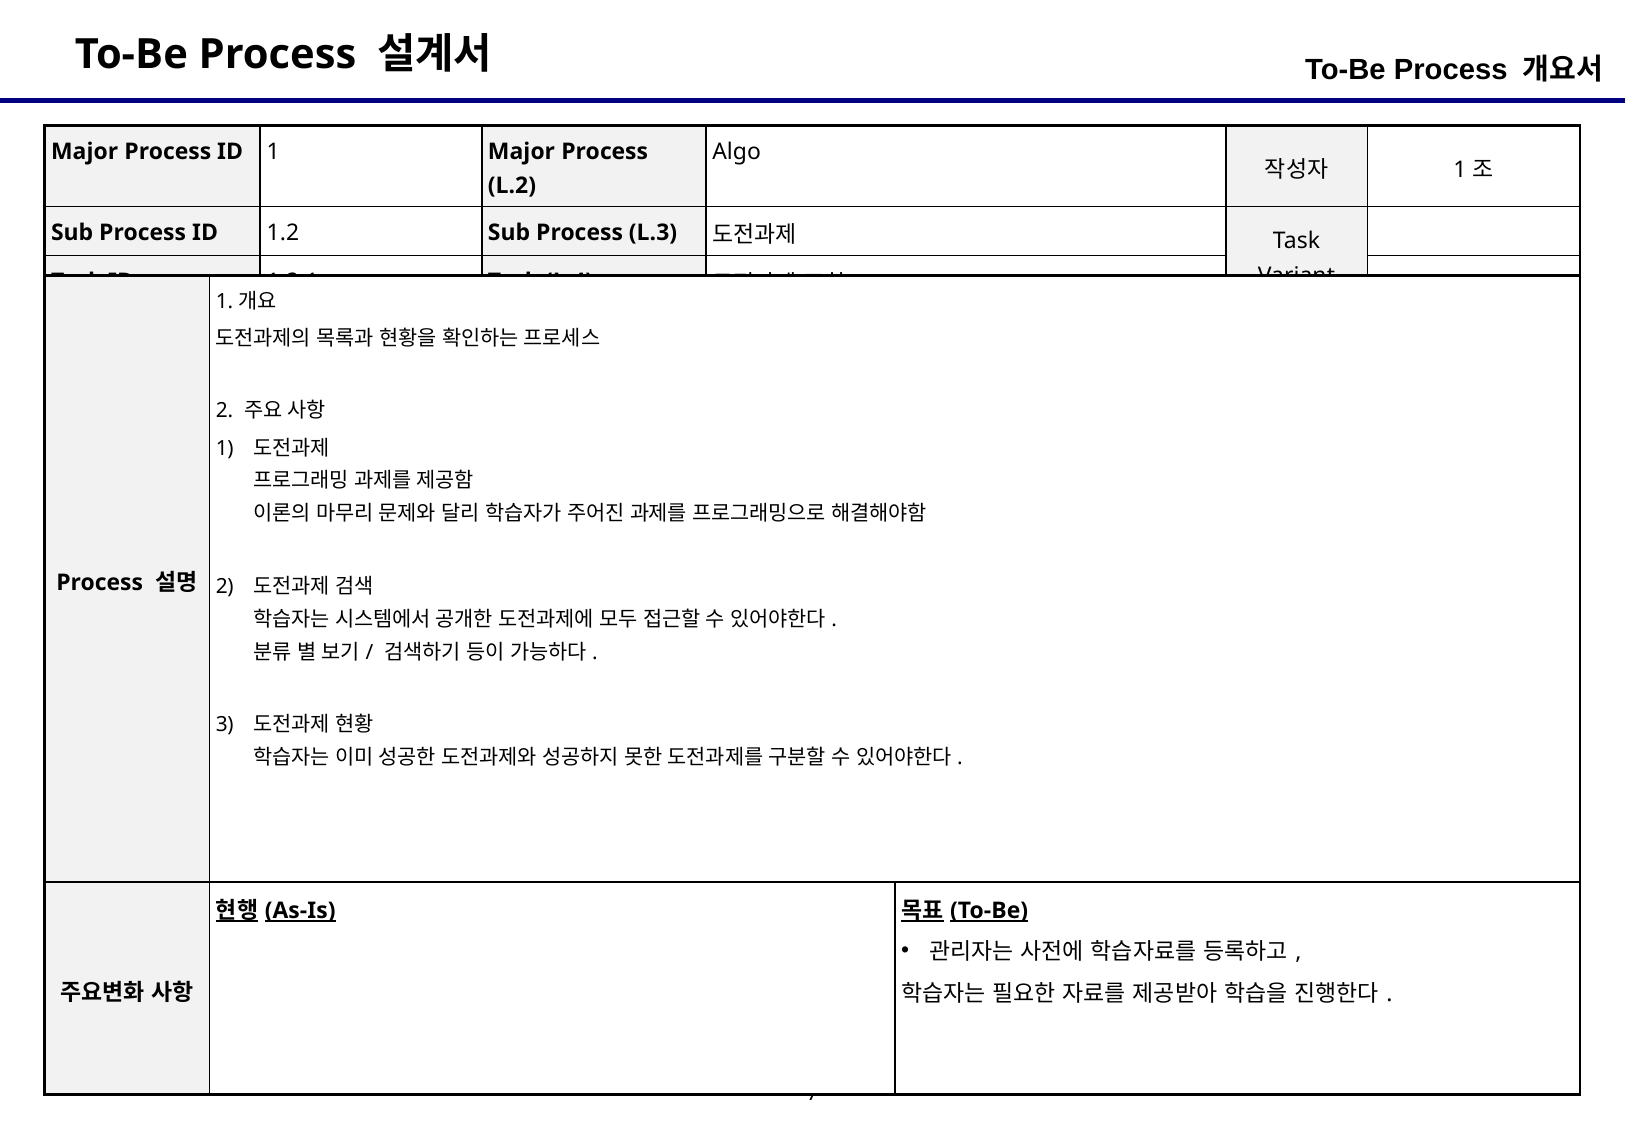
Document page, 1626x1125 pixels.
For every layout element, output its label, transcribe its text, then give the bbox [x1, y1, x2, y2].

table_cell [1368, 207, 1579, 255]
table_cell 1.2 [261, 207, 481, 255]
table_header Process 설명 [46, 277, 209, 881]
table_cell 현행(As-Is) [210, 883, 894, 1093]
table_header 1조 [1368, 127, 1579, 206]
table_cell 1.2.1 [261, 256, 481, 274]
table_header Algo [707, 127, 1225, 206]
table_header 1.개요 도전과제의 목록과 현황을 확인하는 프로세스 2. 주요 사항 도전과제 프로그래밍 과제를 제공함 이론의 마무리 문제와 달리 학습자가 주어진 과제를 프로그래밍으로 해결해야함 도전과제 검색 학습자는 시스템에서 공개한 도전과제에 모두 접근할 수 있어야한다. 분류 별 보기/ 검색하기 등이 가능하다. 도전과제 현황 학습자는 이미 성공한 도전과제와 성공하지 못한 도전과제를 구분할 수 있어야한다. [210, 277, 1579, 881]
table_cell 도전과제 [707, 207, 1225, 255]
table_cell Task ID [46, 256, 259, 274]
table_header 작성자 [1227, 127, 1367, 206]
table_cell Task (L.4) [483, 256, 705, 274]
table_header Major Process ID [46, 127, 259, 206]
table_cell [1368, 256, 1579, 274]
table_cell Task Variant [1227, 207, 1367, 274]
table_cell Sub Process (L.3) [483, 207, 705, 255]
table_cell 목표(To-Be) 관리자는 사전에 학습자료를 등록하고, 학습자는 필요한 자료를 제공받아 학습을 진행한다. [896, 883, 1579, 1093]
table_cell 주요변화 사항 [46, 883, 209, 1093]
table_cell Sub Process ID [46, 207, 259, 255]
table_header Major Process (L.2) [483, 127, 705, 206]
table_cell 도전과제 조회 [707, 256, 1225, 274]
table_header 1 [261, 127, 481, 206]
list To-Be Process 개요서 [1107, 42, 1604, 102]
